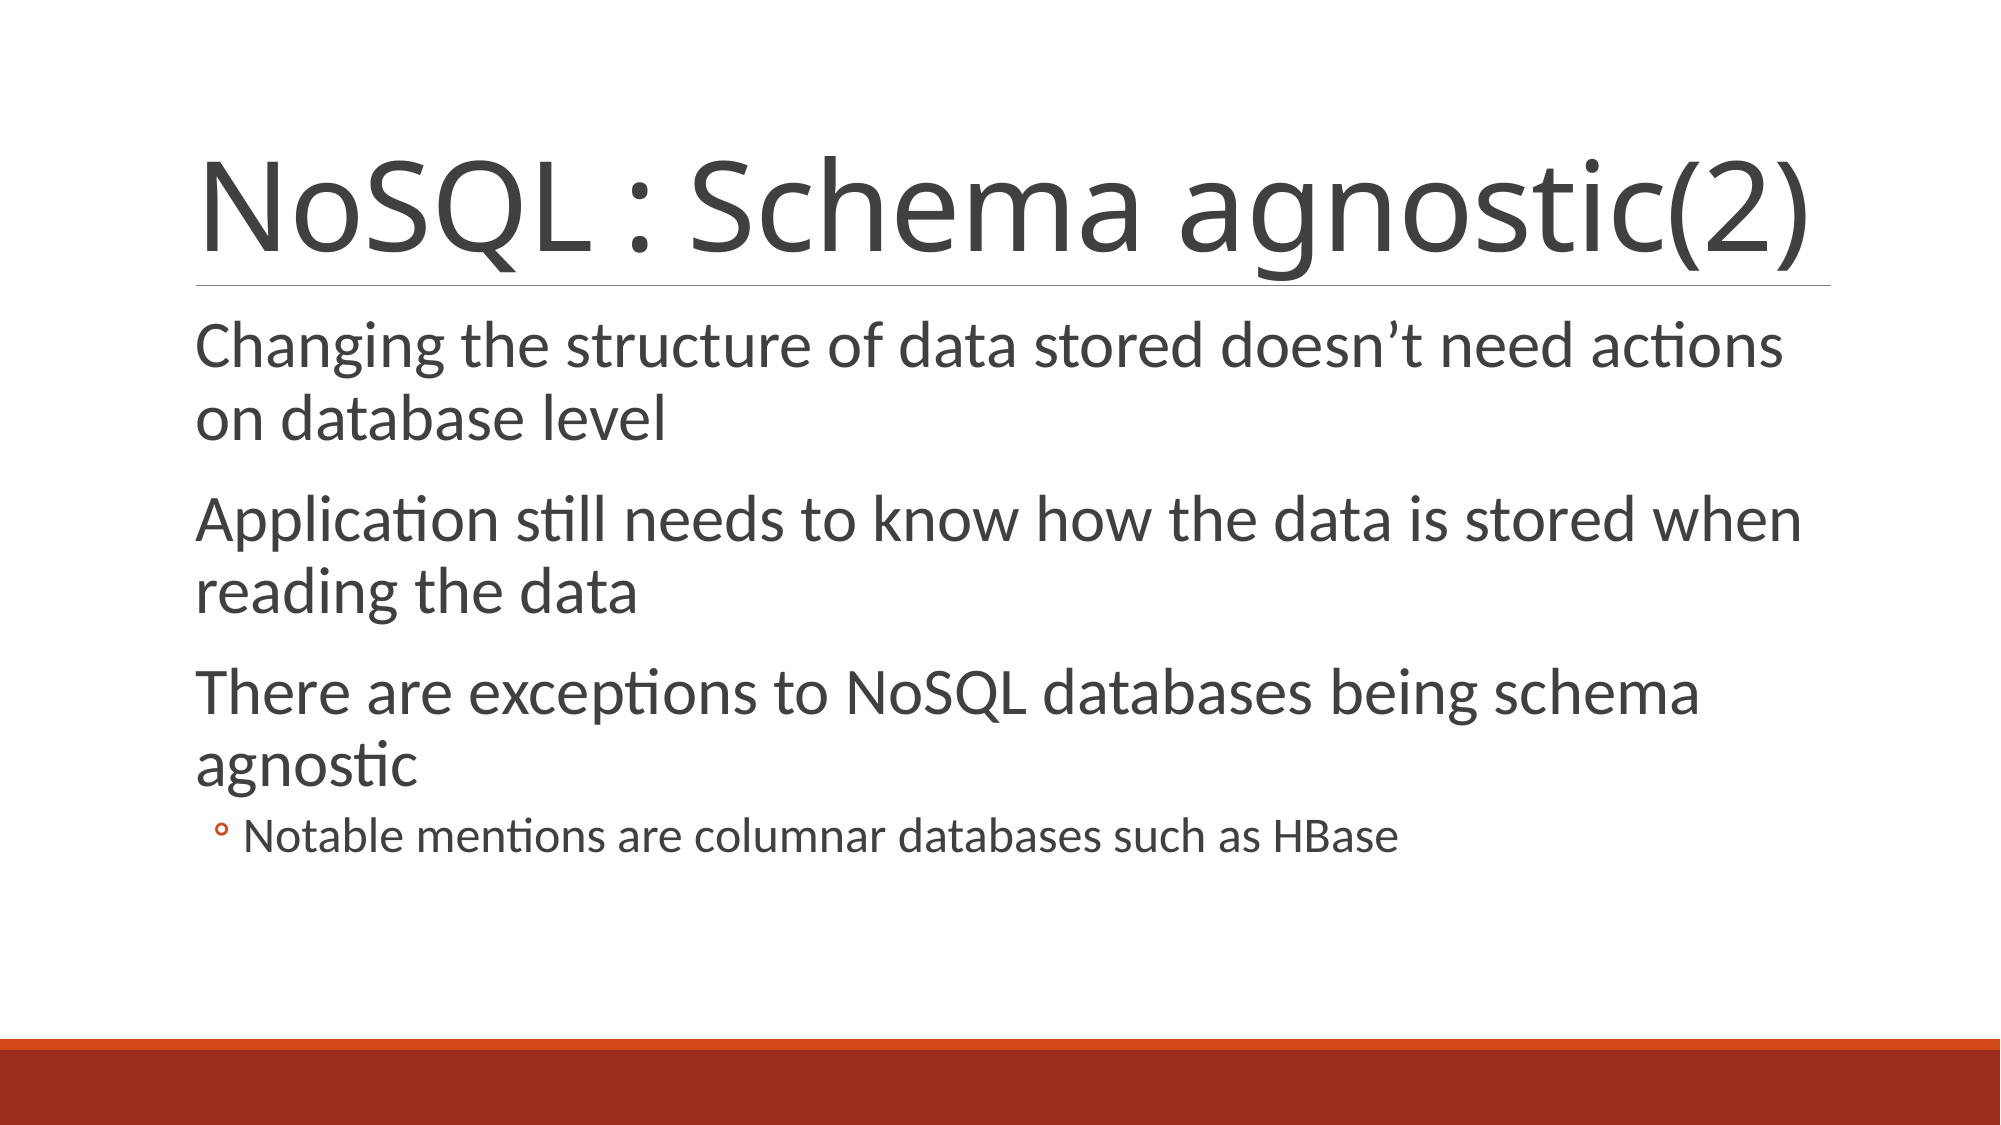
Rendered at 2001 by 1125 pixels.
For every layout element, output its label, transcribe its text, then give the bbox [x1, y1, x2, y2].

list Changing the structure of data stored doesn’t need actions on database level Application still needs to know how the data is stored when reading the data There are exceptions to NoSQL databases being schema agnostic Notable mentions are columnar databases such as HBase [180, 302, 1830, 1004]
title NoSQL : Schema agnostic(2) [180, 47, 1830, 285]
